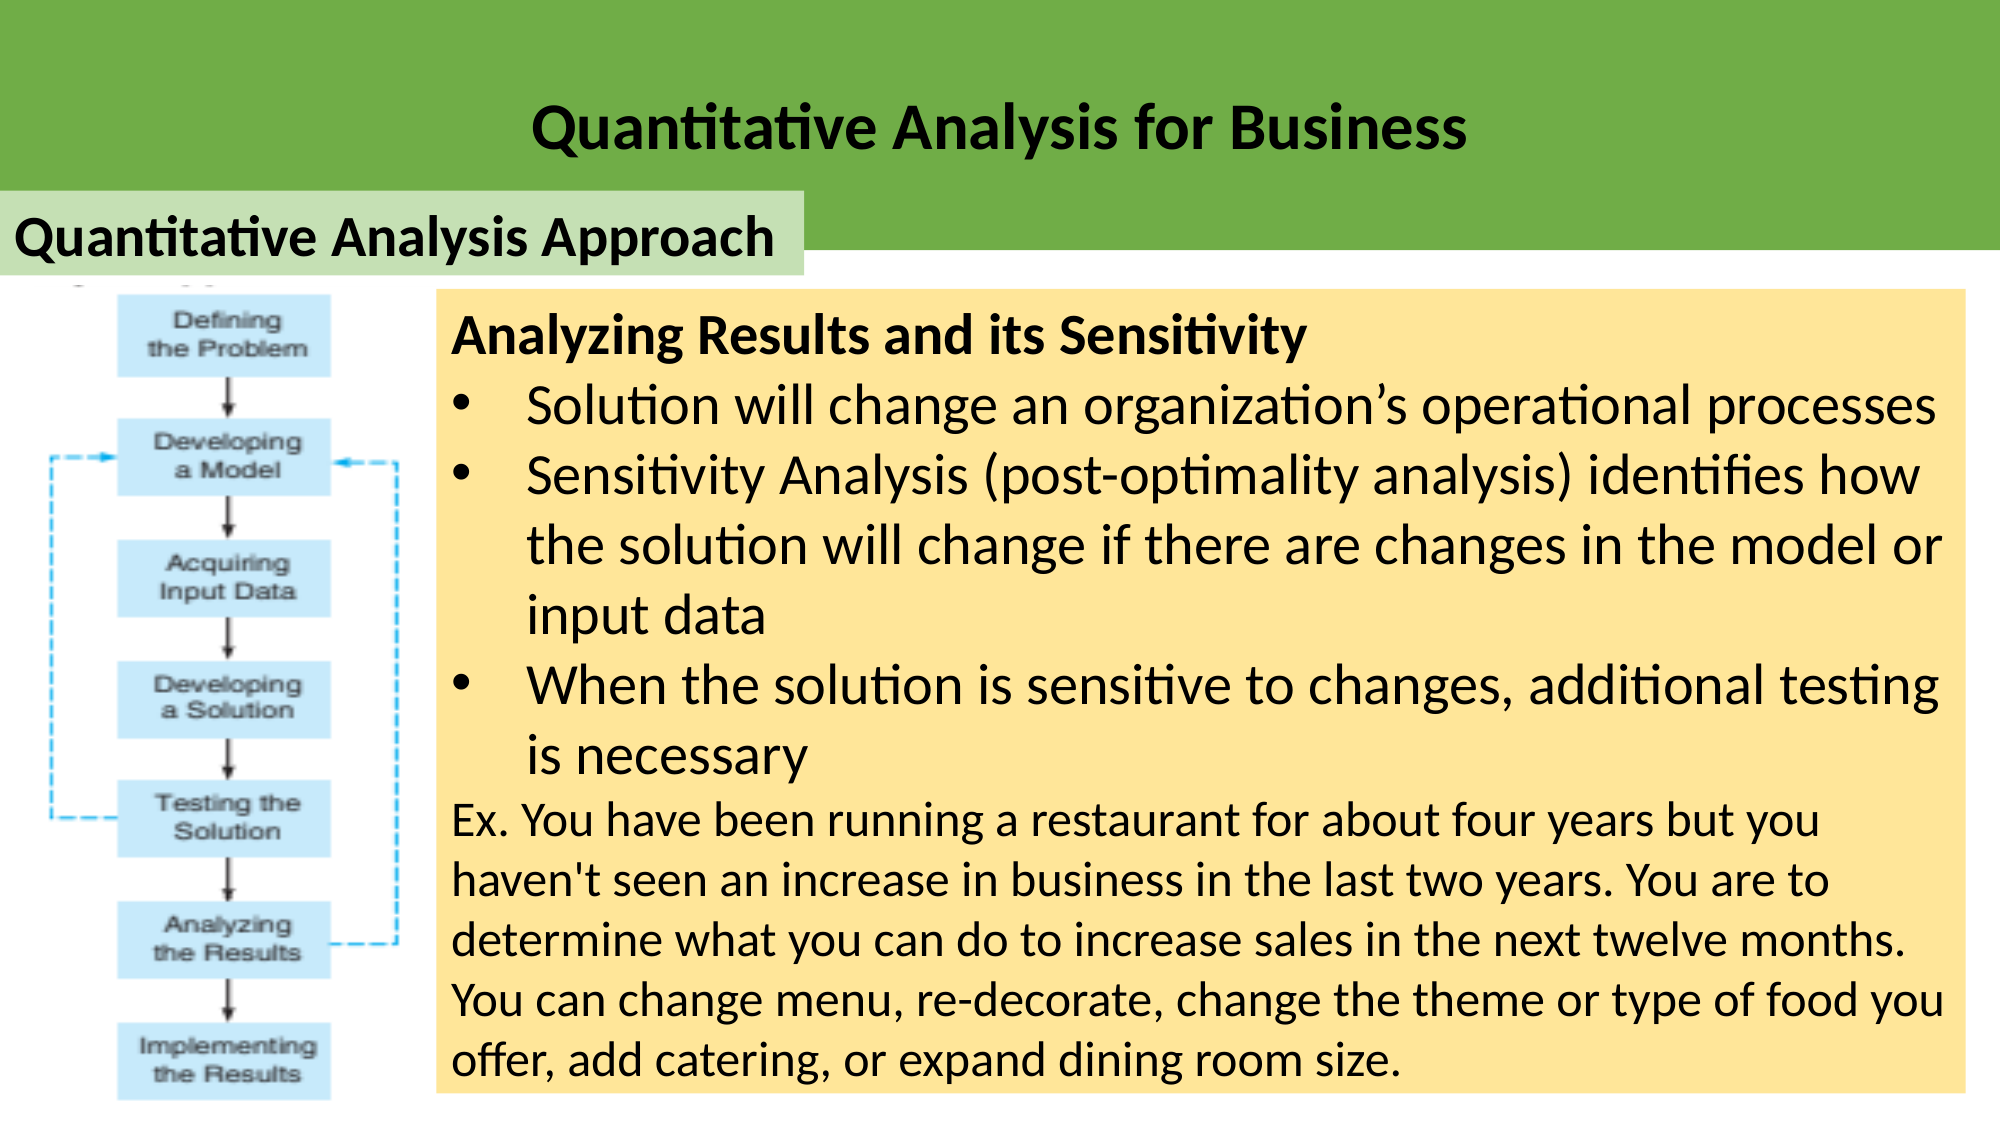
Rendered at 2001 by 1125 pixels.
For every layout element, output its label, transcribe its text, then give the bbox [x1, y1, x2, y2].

text_box Quantitative Analysis for Business [0, 0, 2000, 251]
text_box Quantitative Analysis Approach [0, 190, 805, 276]
picture [34, 285, 437, 1119]
text_box Analyzing Results and its Sensitivity Solution will change an organization’s operational processes Sensitivity Analysis (post-optimality analysis) identifies how the solution will change if there are changes in the model or input data When the solution is sensitive to changes, additional testing is necessary Ex. You have been running a restaurant for about four years but you haven't seen an increase in business in the last two years. You are to determine what you can do to increase sales in the next twelve months. You can change menu, re-decorate, change the theme or type of food you offer, add catering, or expand dining room size. [437, 288, 1966, 1094]
